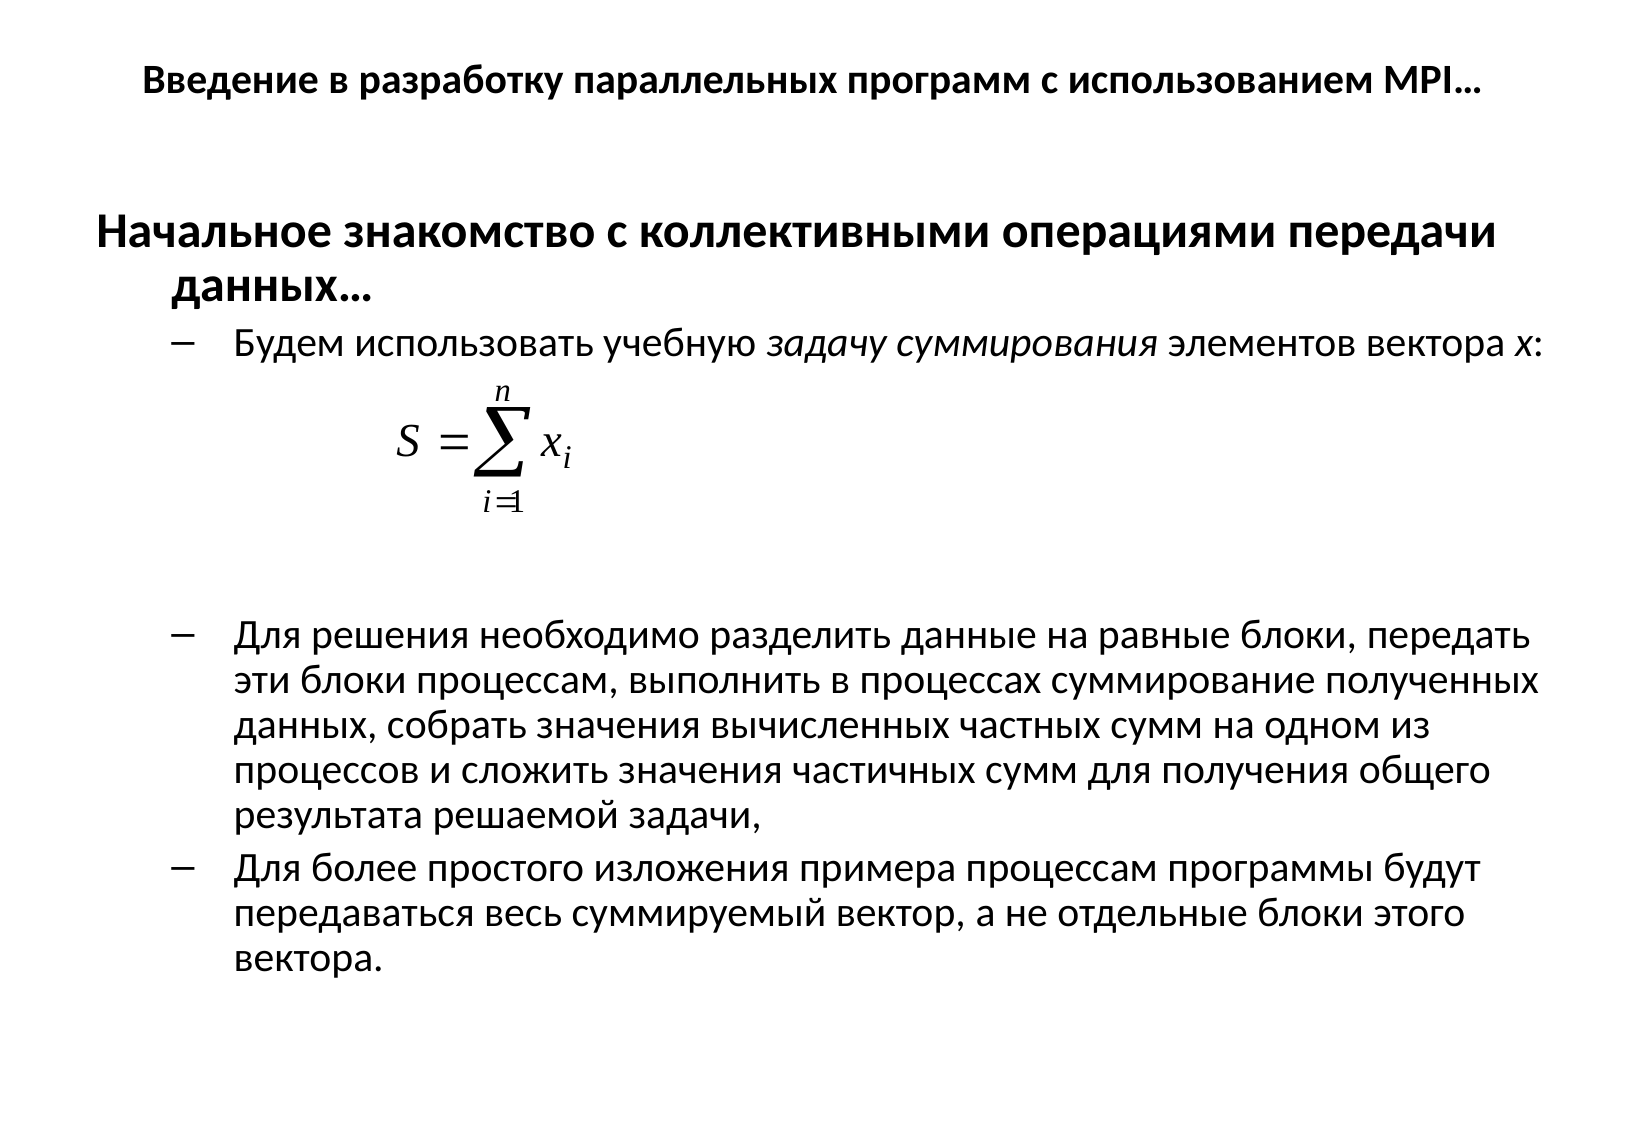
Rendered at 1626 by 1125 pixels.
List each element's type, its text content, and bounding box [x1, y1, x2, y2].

list Начальное знакомство с коллективными операциями передачи данных… Будем использовать учебную задачу суммирования элементов вектора x: Для решения необходимо разделить данные на равные блоки, передать эти блоки процессам, выполнить в процессах суммирование полученных данных, собрать значения вычисленных частных сумм на одном из процессов и сложить значения частичных сумм для получения общего результата решаемой задачи, Для более простого изложения примера процессам программы будут передаваться весь суммируемый вектор, а не отдельные блоки этого вектора. [80, 196, 1569, 1012]
title Введение в разработку параллельных программ с использованием MPI… [67, 30, 1559, 124]
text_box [386, 361, 589, 528]
